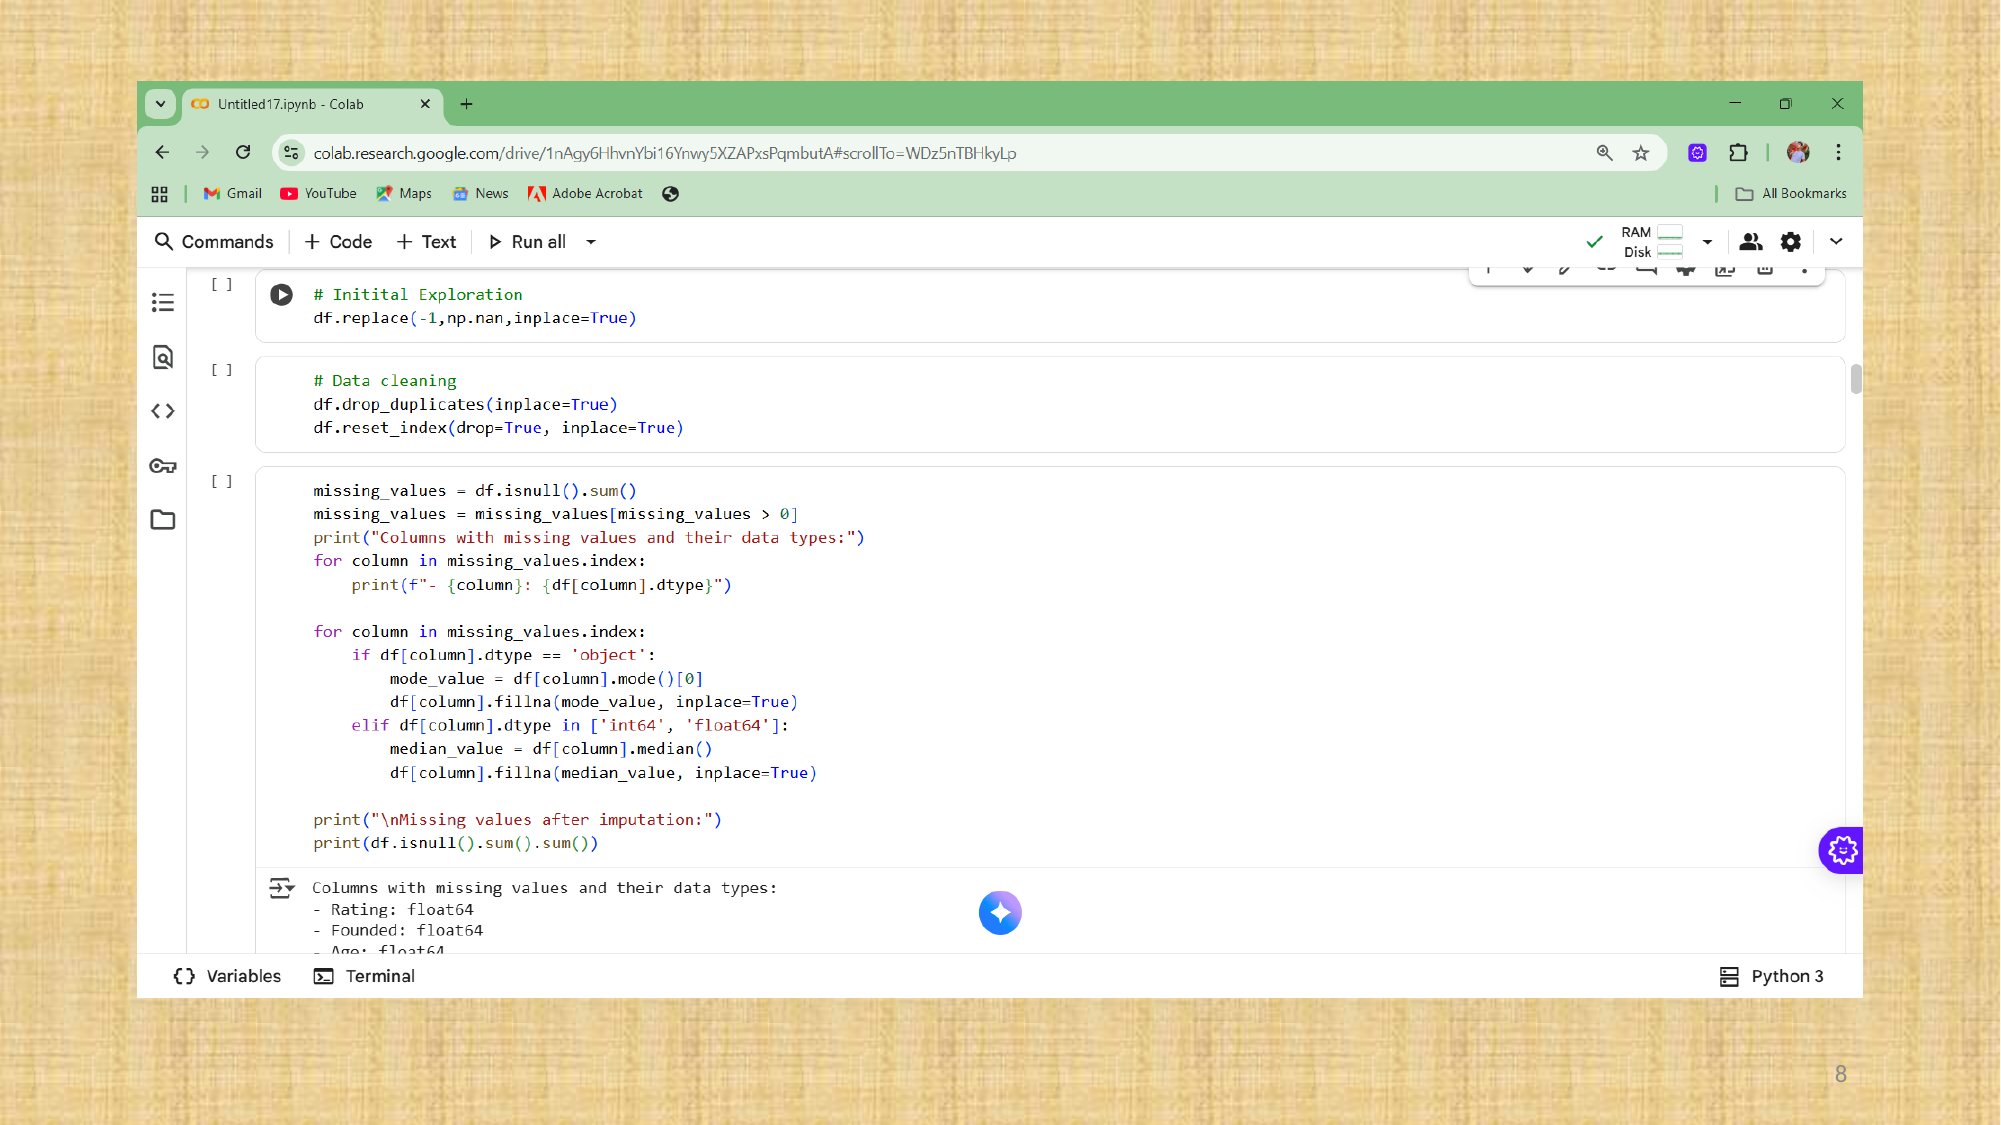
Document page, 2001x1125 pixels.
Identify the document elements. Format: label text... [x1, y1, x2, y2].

picture [0, 0, 2001, 1125]
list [137, 81, 1863, 998]
slide_number 8 [1412, 1042, 1863, 1103]
